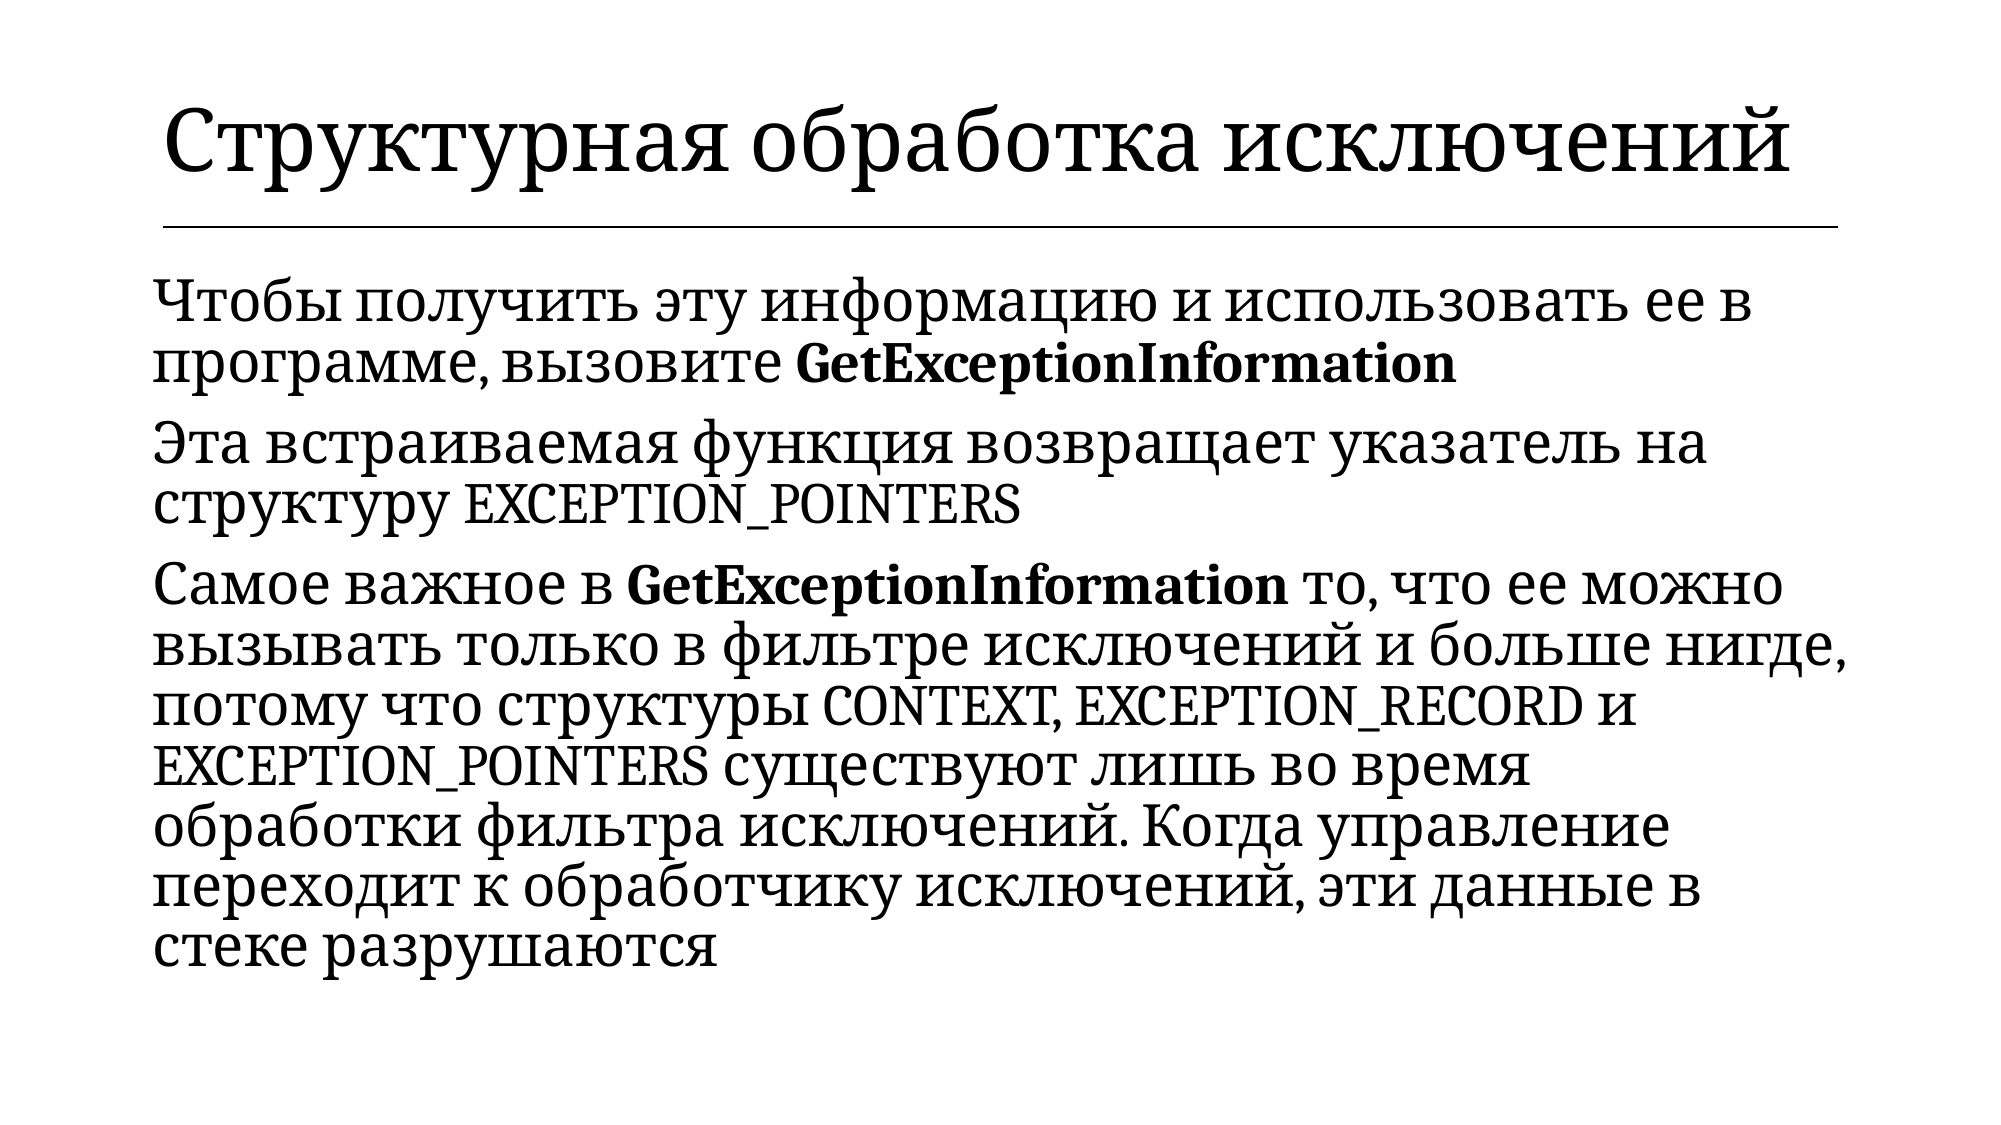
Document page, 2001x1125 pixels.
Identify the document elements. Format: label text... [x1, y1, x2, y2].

table_header Структурная обработка исключений [163, 60, 1838, 226]
list Чтобы получить эту информацию и использовать ее в программе, вызовите GetExceptionInformation Эта встраиваемая функция возвращает указатель на структуру EXCEPTION_POINTERS Самое важное в GetExceptionInformation то, что ее можно вызывать только в фильтре исключений и больше нигде, потому что структуры CONTEXT, EXCEPTION_RECORD и EXCEPTION_POINTERS существуют лишь во время обработки фильтра исключений. Когда управление переходит к обработчику исключений, эти данные в стеке разрушаются [137, 266, 1865, 1107]
